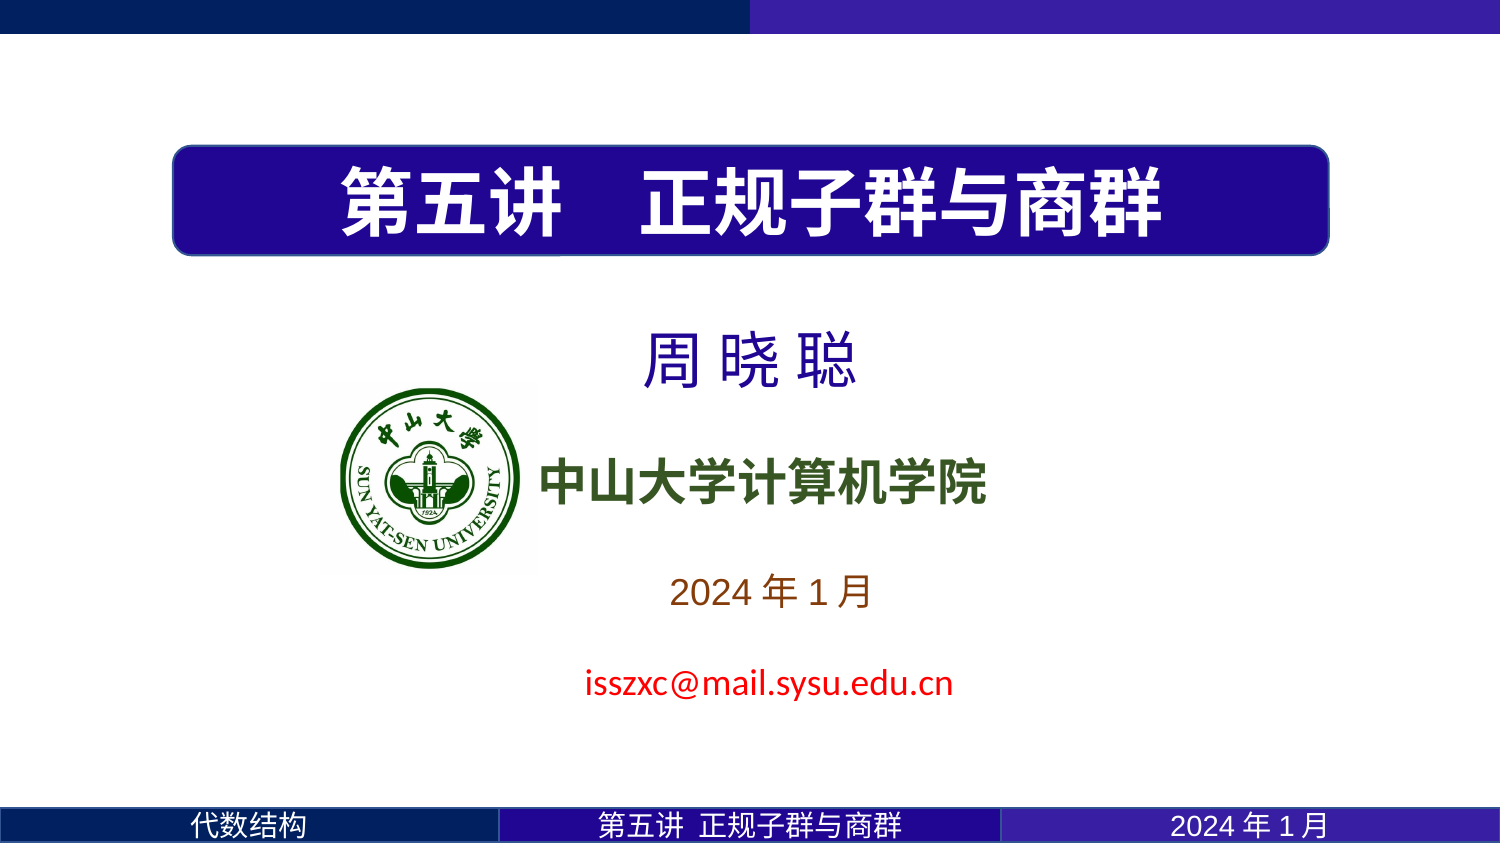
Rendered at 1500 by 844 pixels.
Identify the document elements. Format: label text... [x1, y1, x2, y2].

text_box [749, 0, 1500, 35]
text_box 周 晓 聪 [537, 313, 962, 404]
text_box 2024年1月 [1000, 807, 1500, 843]
text_box [0, 0, 749, 35]
text_box 中山大学计算机学院 [538, 442, 1081, 518]
text_box 2024年1月 [595, 560, 949, 621]
text_box 第五讲 正规子群与商群 [498, 807, 1000, 843]
text_box 代数结构 [0, 807, 498, 843]
picture [320, 382, 538, 575]
text_box 第五讲 正规子群与商群 [171, 144, 1330, 257]
text_box isszxc@mail.sysu.edu.cn [209, 650, 1329, 711]
